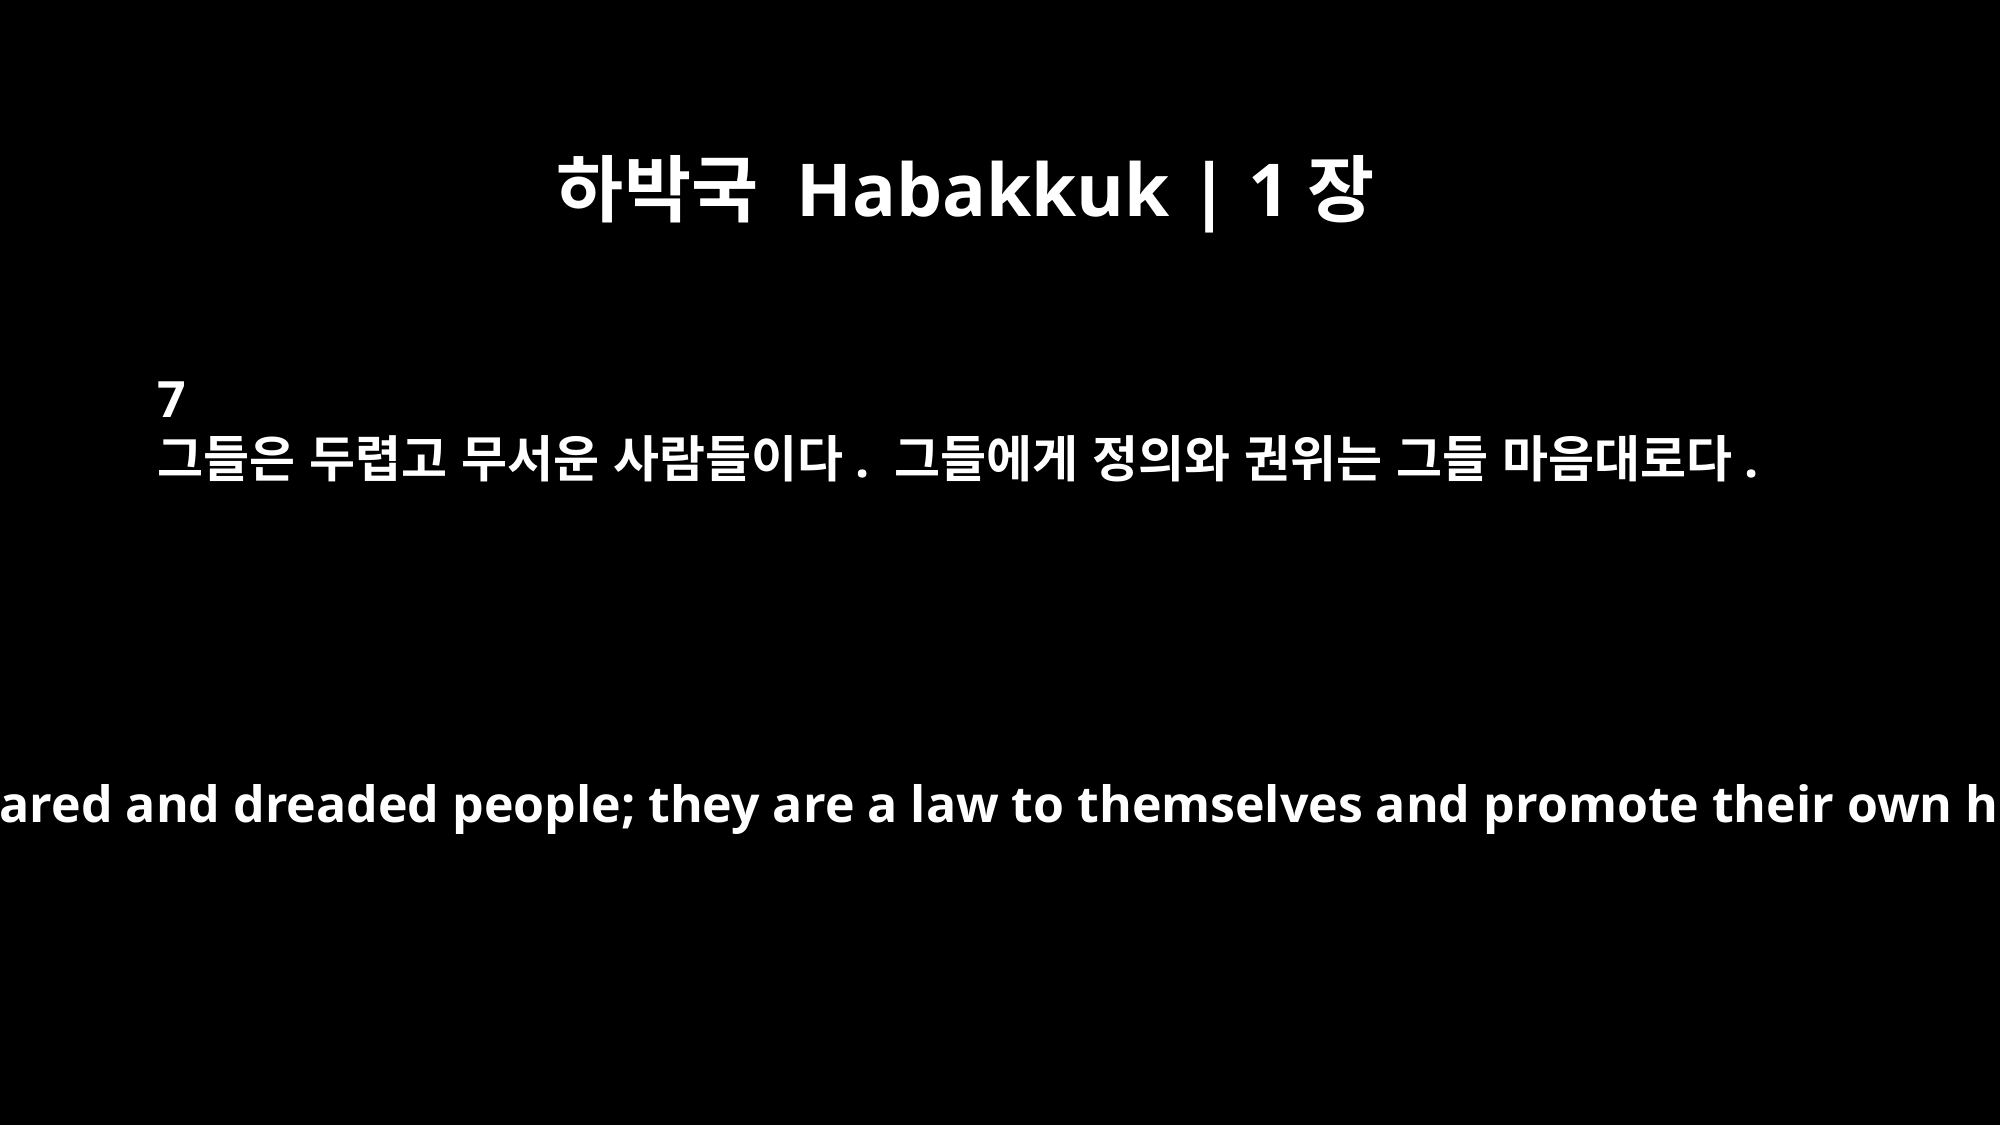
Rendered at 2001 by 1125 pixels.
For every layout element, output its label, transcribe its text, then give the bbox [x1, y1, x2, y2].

text_box They are a feared and dreaded people; they are a law to themselves and promote their own honor. [0, 764, 2000, 840]
text_box 하박국 Habakkuk | 1장 [542, 136, 1390, 239]
text_box 7 그들은 두렵고 무서운 사람들이다. 그들에게 정의와 권위는 그들 마음대로다. [142, 359, 1775, 495]
